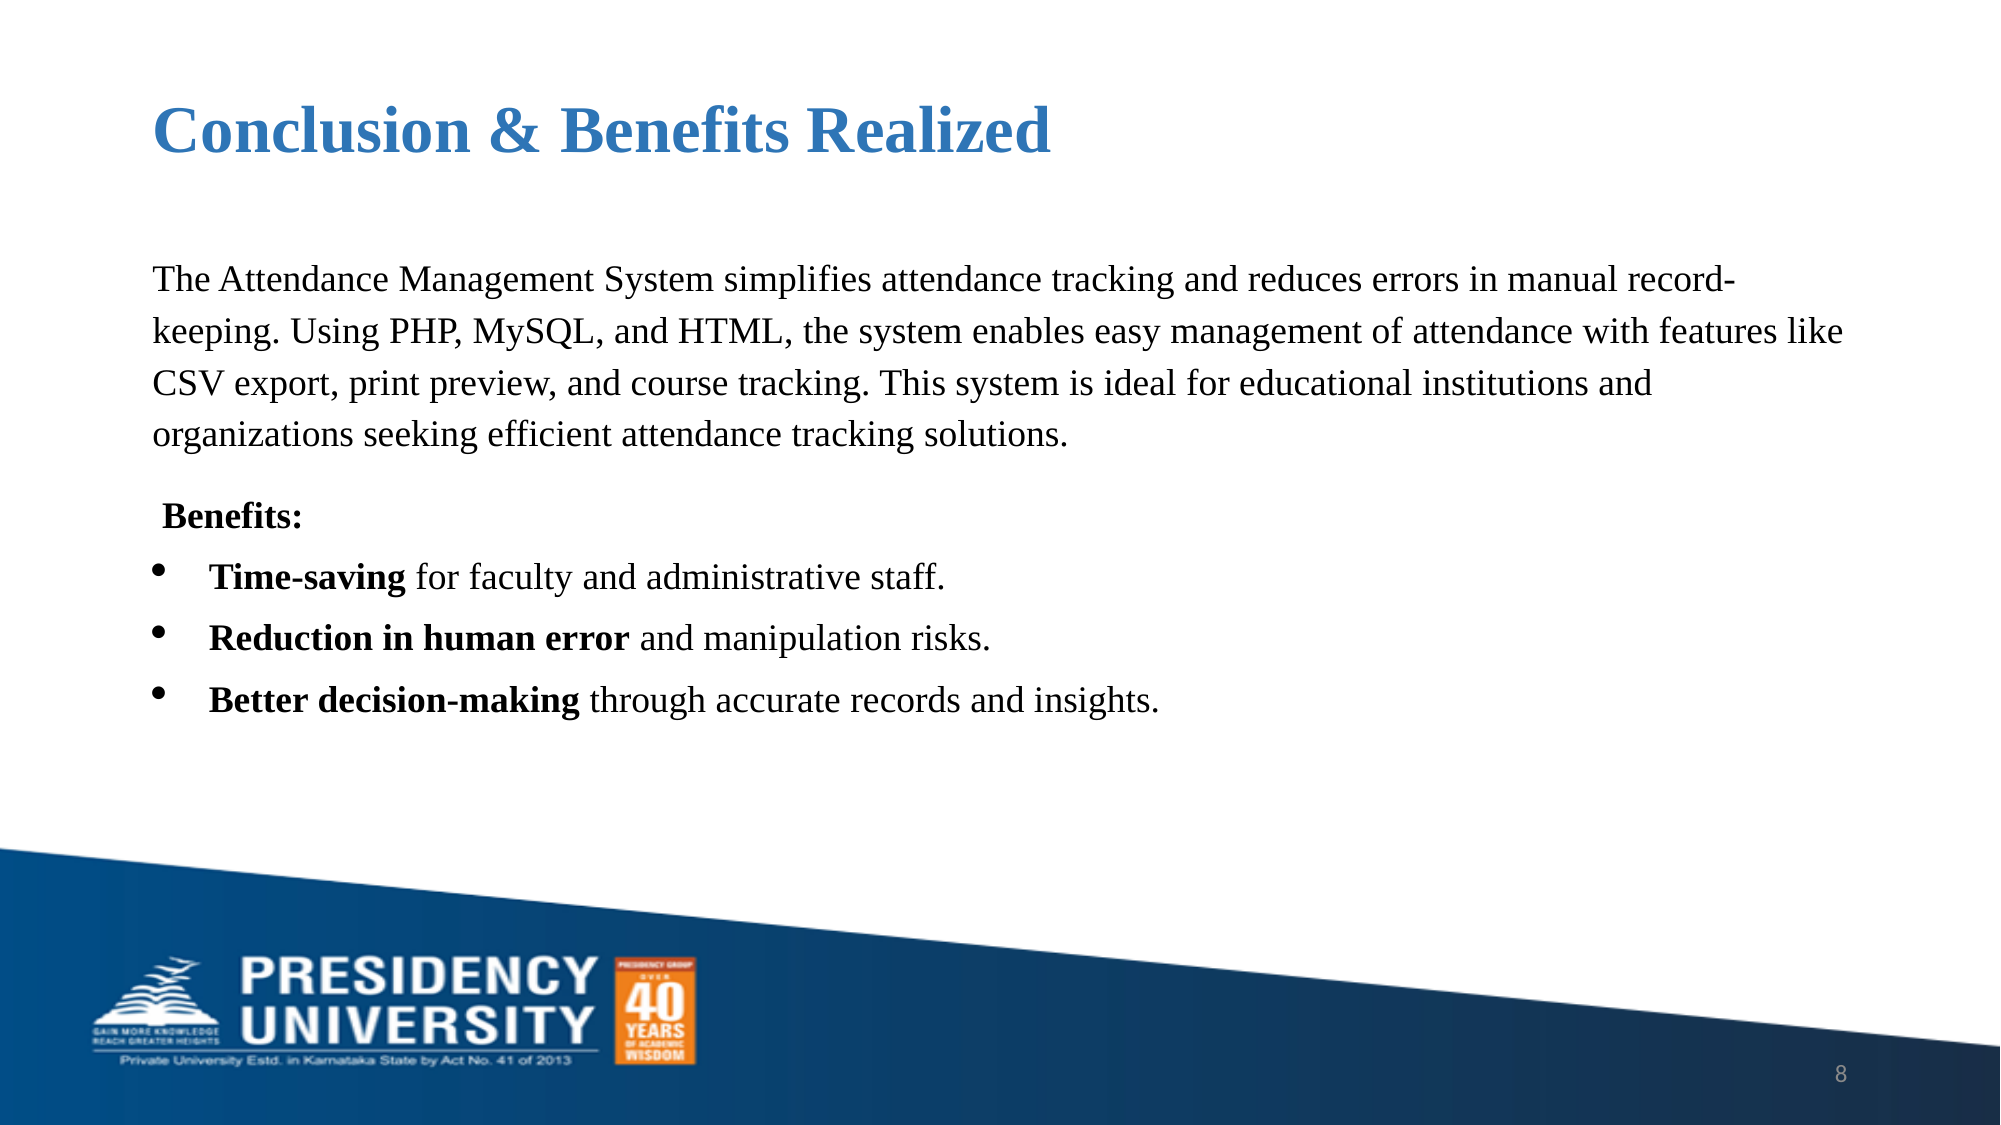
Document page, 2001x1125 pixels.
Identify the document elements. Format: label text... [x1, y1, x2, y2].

title Conclusion & Benefits Realized [137, 22, 1863, 239]
list The Attendance Management System simplifies attendance tracking and reduces errors in manual record-keeping. Using PHP, MySQL, and HTML, the system enables easy management of attendance with features like CSV export, print preview, and course tracking. This system is ideal for educational institutions and organizations seeking efficient attendance tracking solutions. Benefits: Time-saving for faculty and administrative staff. Reduction in human error and manipulation risks. Better decision-making through accurate records and insights. [137, 239, 1863, 954]
picture [0, 845, 2000, 1125]
slide_number 8 [1412, 1042, 1863, 1103]
